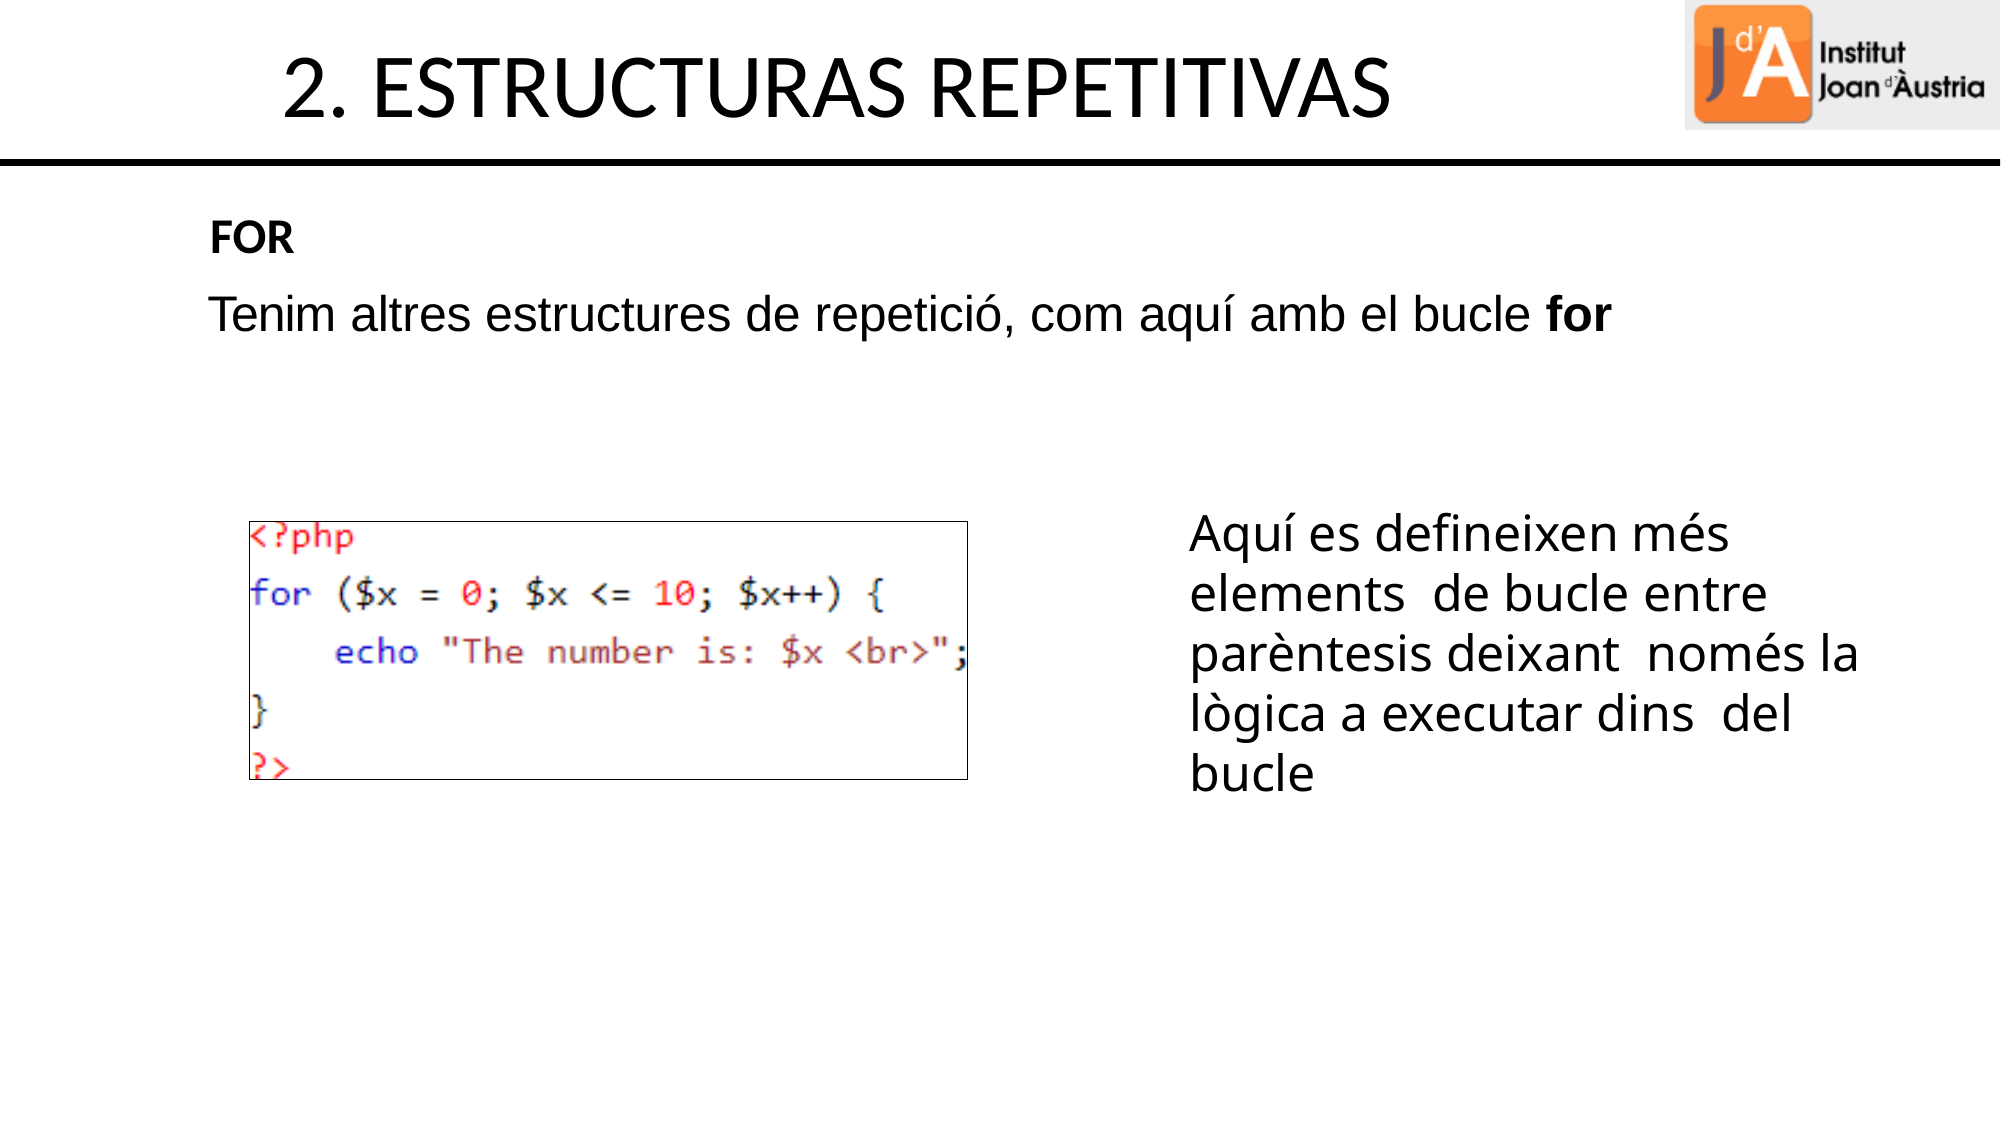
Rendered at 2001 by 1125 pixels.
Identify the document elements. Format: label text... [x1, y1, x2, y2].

picture [1685, 0, 2000, 130]
text_box Aquí es defineixen més elements de bucle entre parèntesis deixant només la lògica a executar dins del bucle [1187, 497, 1895, 802]
picture [249, 521, 969, 781]
text_box FOR [195, 196, 1348, 271]
text_box Tenim altres estructures de repetició, com aquí amb el bucle for [205, 278, 1900, 341]
text_box 2. ESTRUCTURAS REPETITIVAS [0, 0, 1675, 146]
